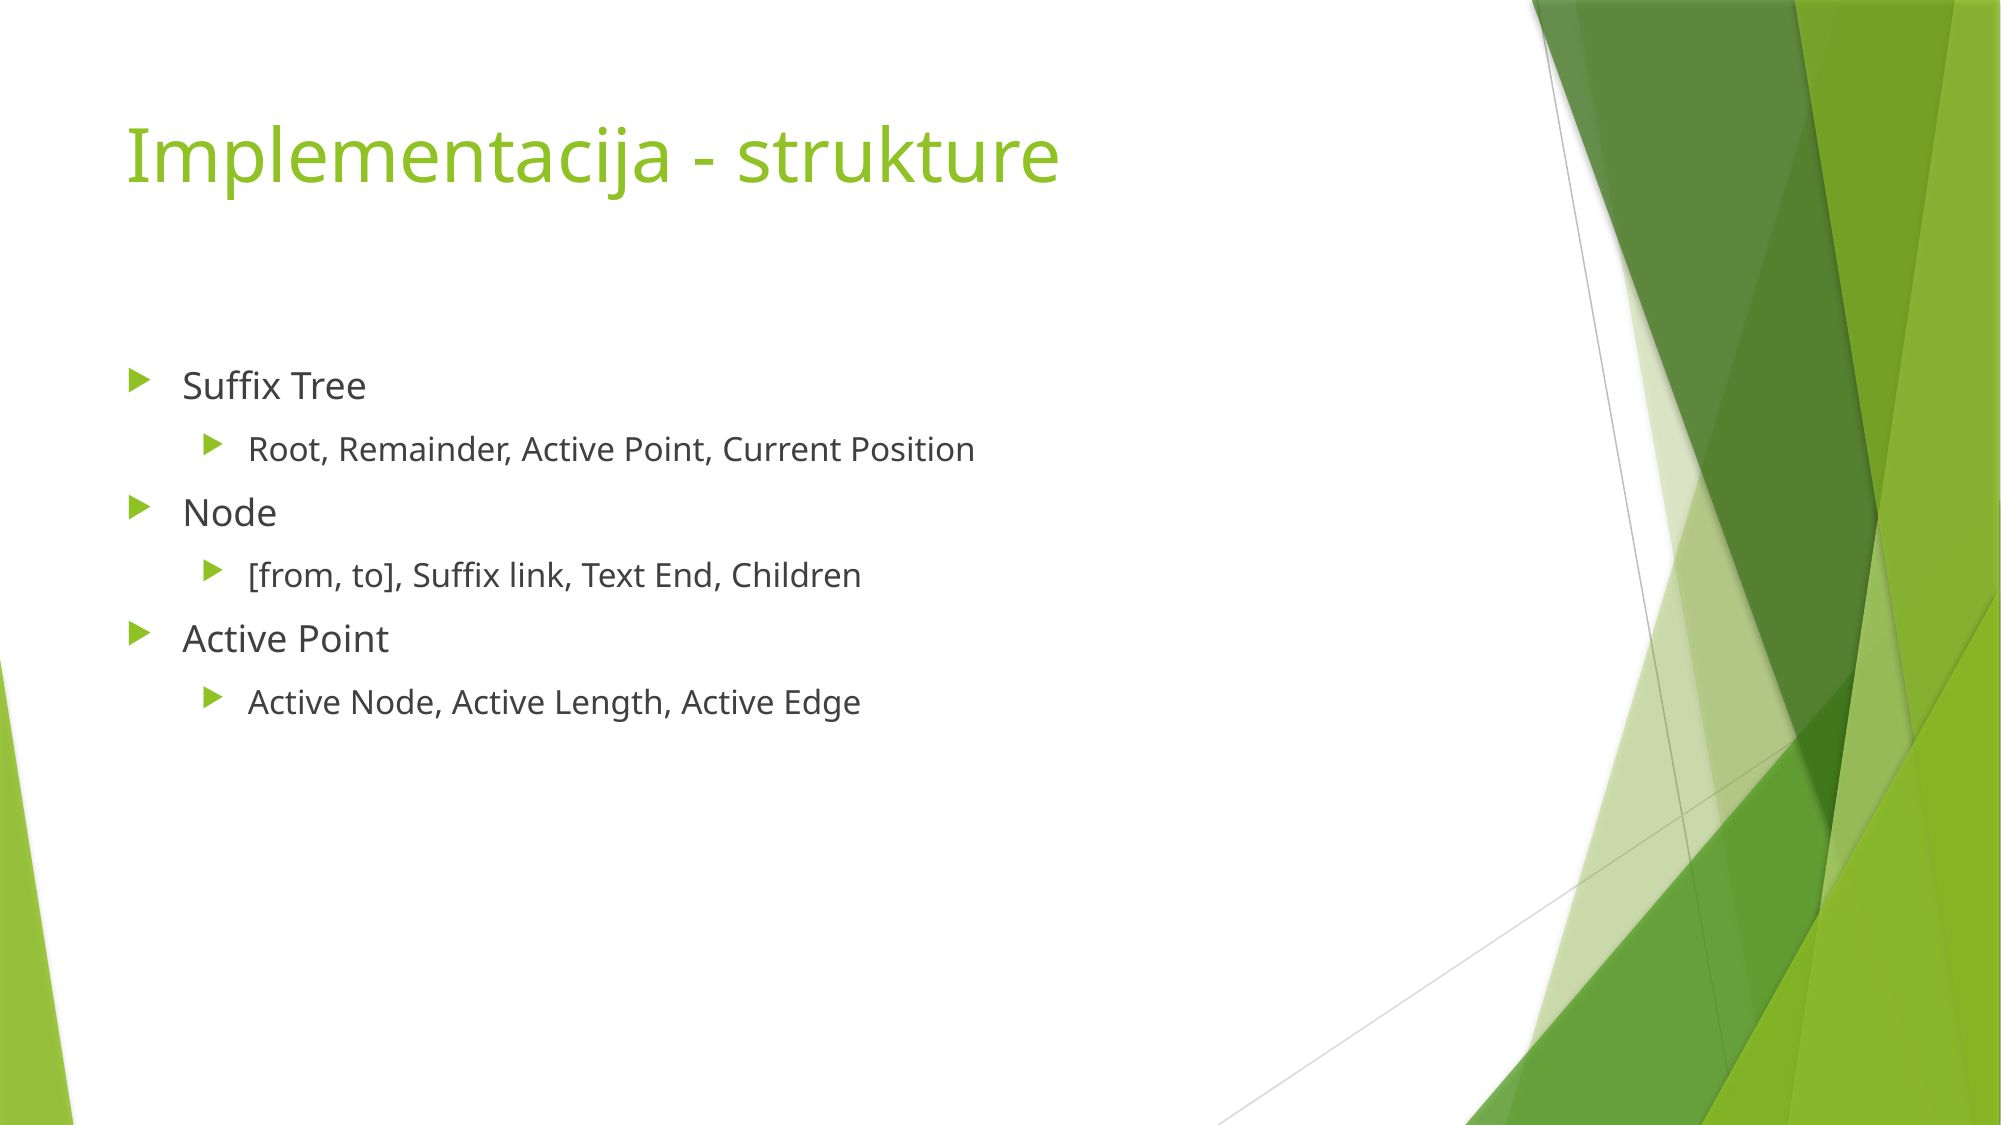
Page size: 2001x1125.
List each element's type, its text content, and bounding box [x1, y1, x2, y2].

title Implementacija - strukture [111, 99, 1522, 317]
list Suffix Tree Root, Remainder, Active Point, Current Position Node [from, to], Suffix link, Text End, Children Active Point Active Node, Active Length, Active Edge [111, 354, 1522, 992]
